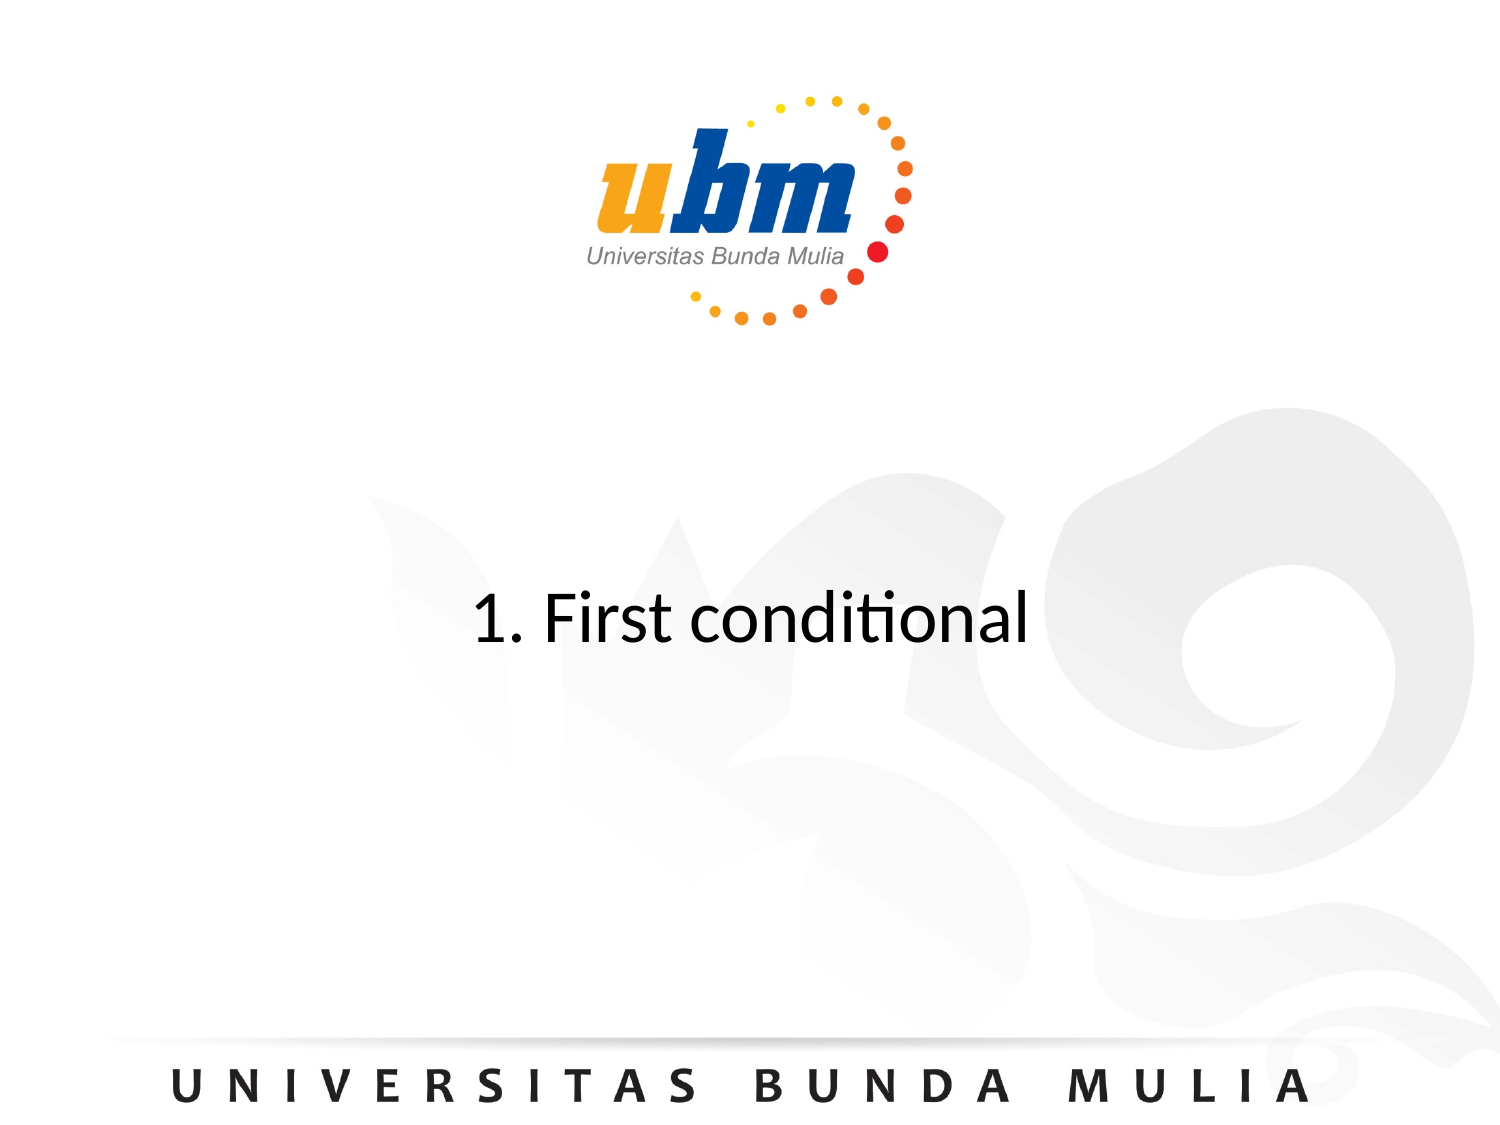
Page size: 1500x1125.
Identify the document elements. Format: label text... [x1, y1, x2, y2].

title 1. First conditional [230, 491, 1270, 733]
picture [0, 0, 1500, 1125]
